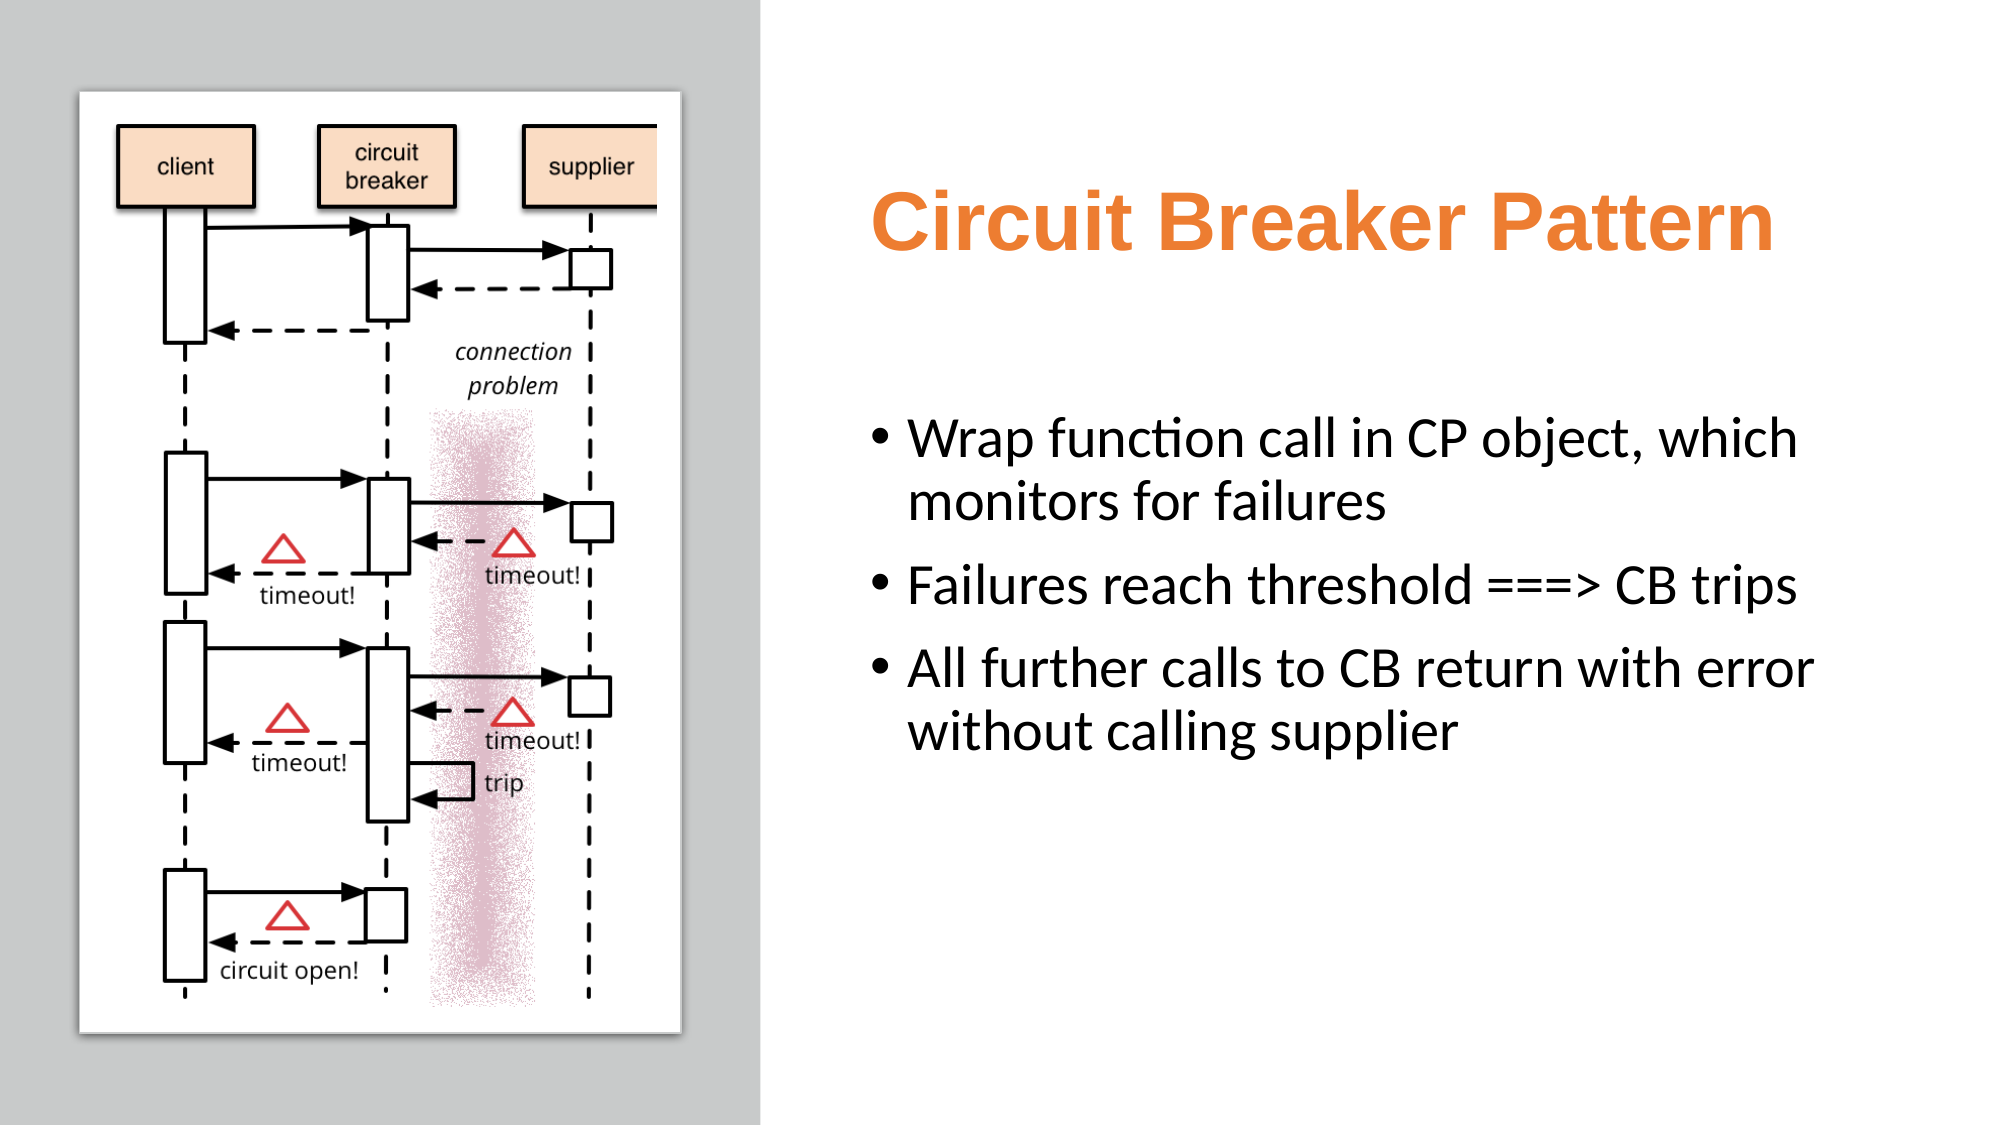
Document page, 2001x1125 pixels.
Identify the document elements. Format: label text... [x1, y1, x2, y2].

text_box Circuit Breaker Pattern [855, 103, 1909, 344]
text_box [0, 0, 762, 1125]
text_box Wrap function call in CP object, which monitors for failures Failures reach threshold ===> CB trips All further calls to CB return with error without calling supplier [855, 399, 1909, 1021]
text_box [77, 90, 683, 1035]
picture [106, 118, 658, 1007]
